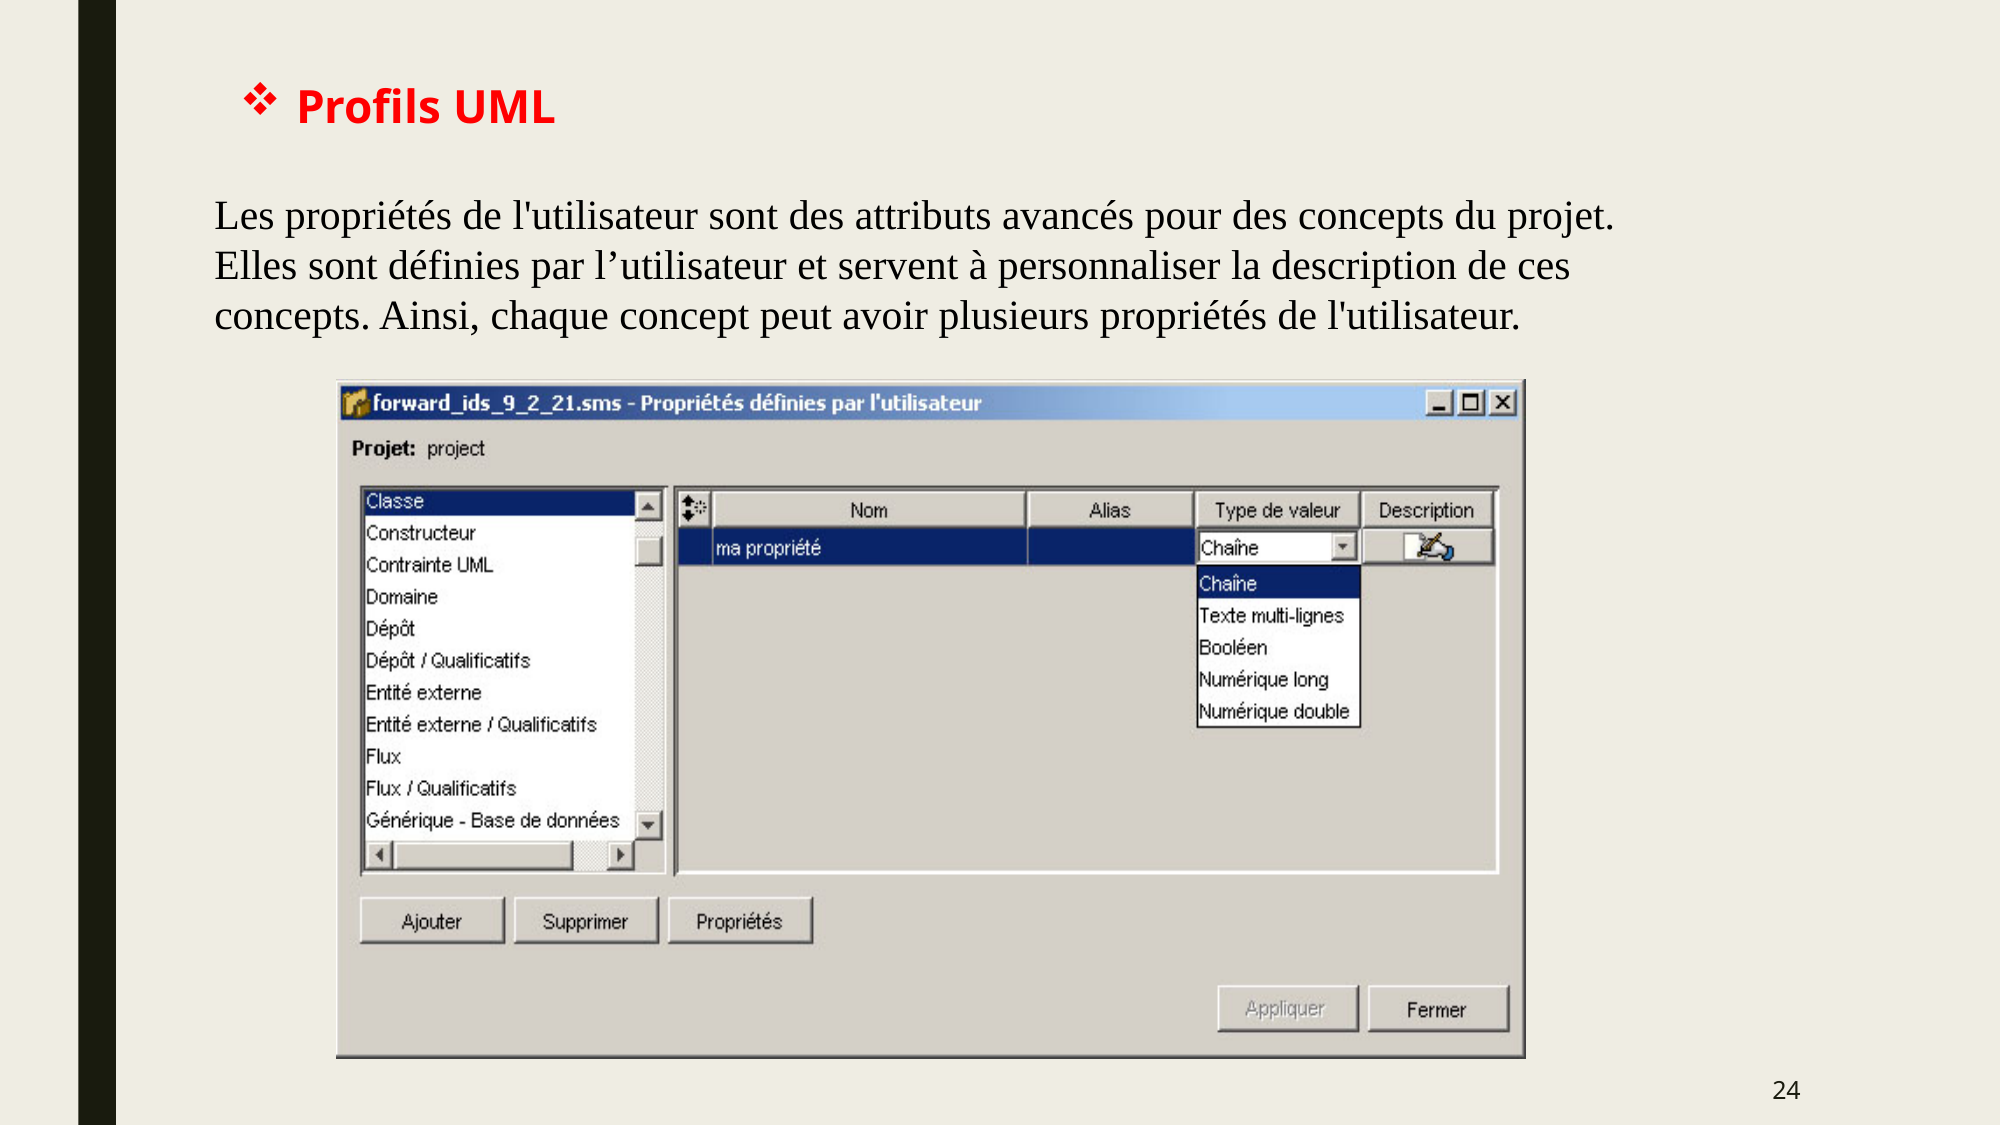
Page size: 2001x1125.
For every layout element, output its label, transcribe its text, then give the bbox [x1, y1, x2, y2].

text_box Profils UML [224, 66, 1697, 140]
text_box Les propriétés de l'utilisateur sont des attributs avancés pour des concepts du projet. Elles sont définies par l’utilisateur et servent à personnaliser la description de ces concepts. Ainsi, chaque concept peut avoir plusieurs propriétés de l'utilisateur. [199, 180, 1722, 346]
slide_number 24 [1553, 1058, 1816, 1125]
picture [336, 379, 1526, 1059]
